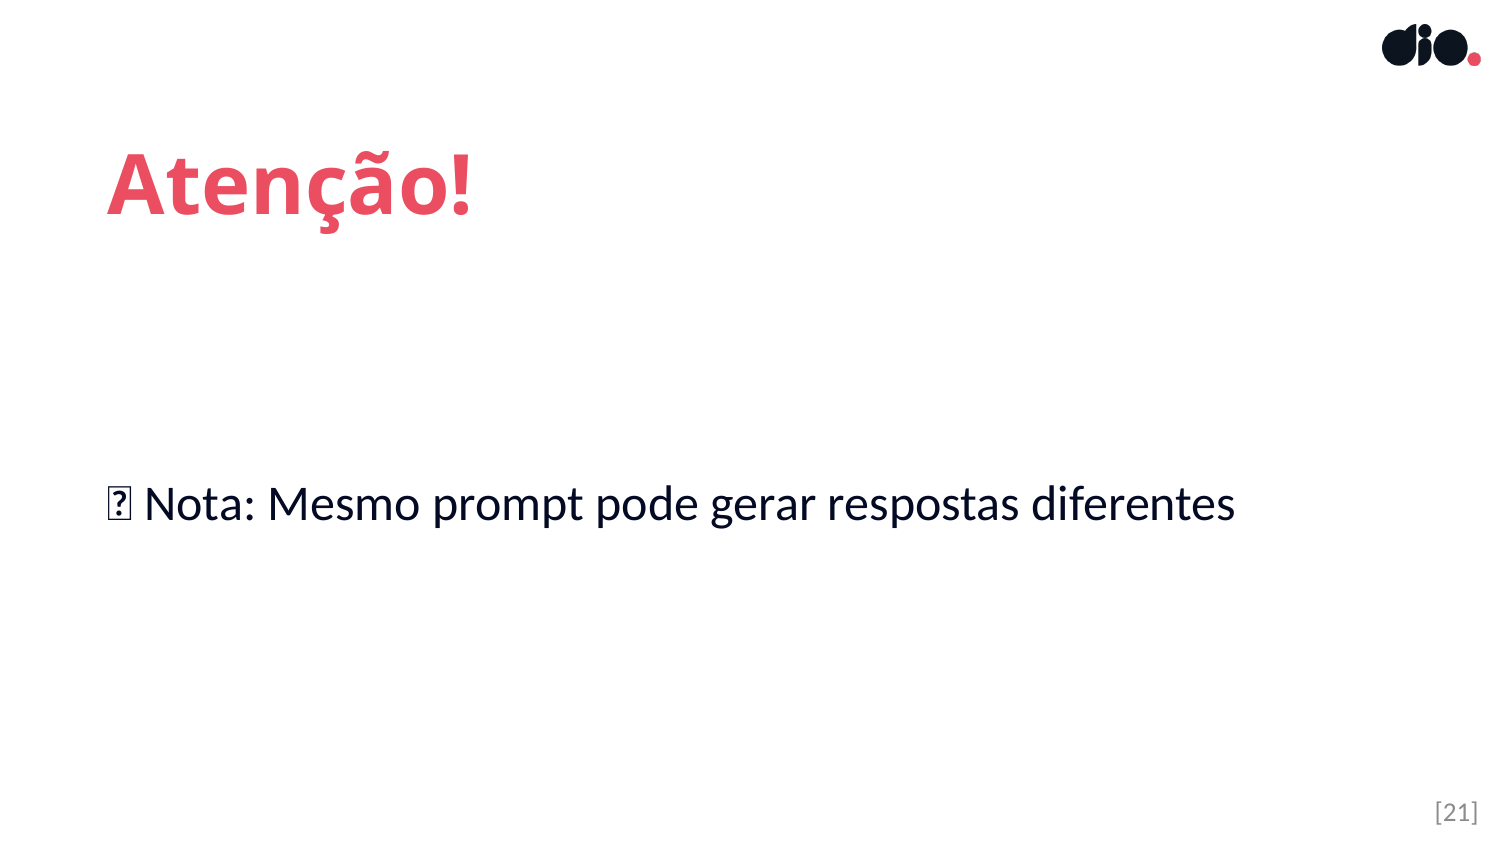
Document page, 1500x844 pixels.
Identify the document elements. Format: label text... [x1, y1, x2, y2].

picture [1382, 24, 1481, 66]
slide_number [21] [1403, 779, 1494, 844]
text_box Atenção! [92, 104, 1408, 243]
text_box 💡 Nota: Mesmo prompt pode gerar respostas diferentes [92, 243, 1408, 749]
